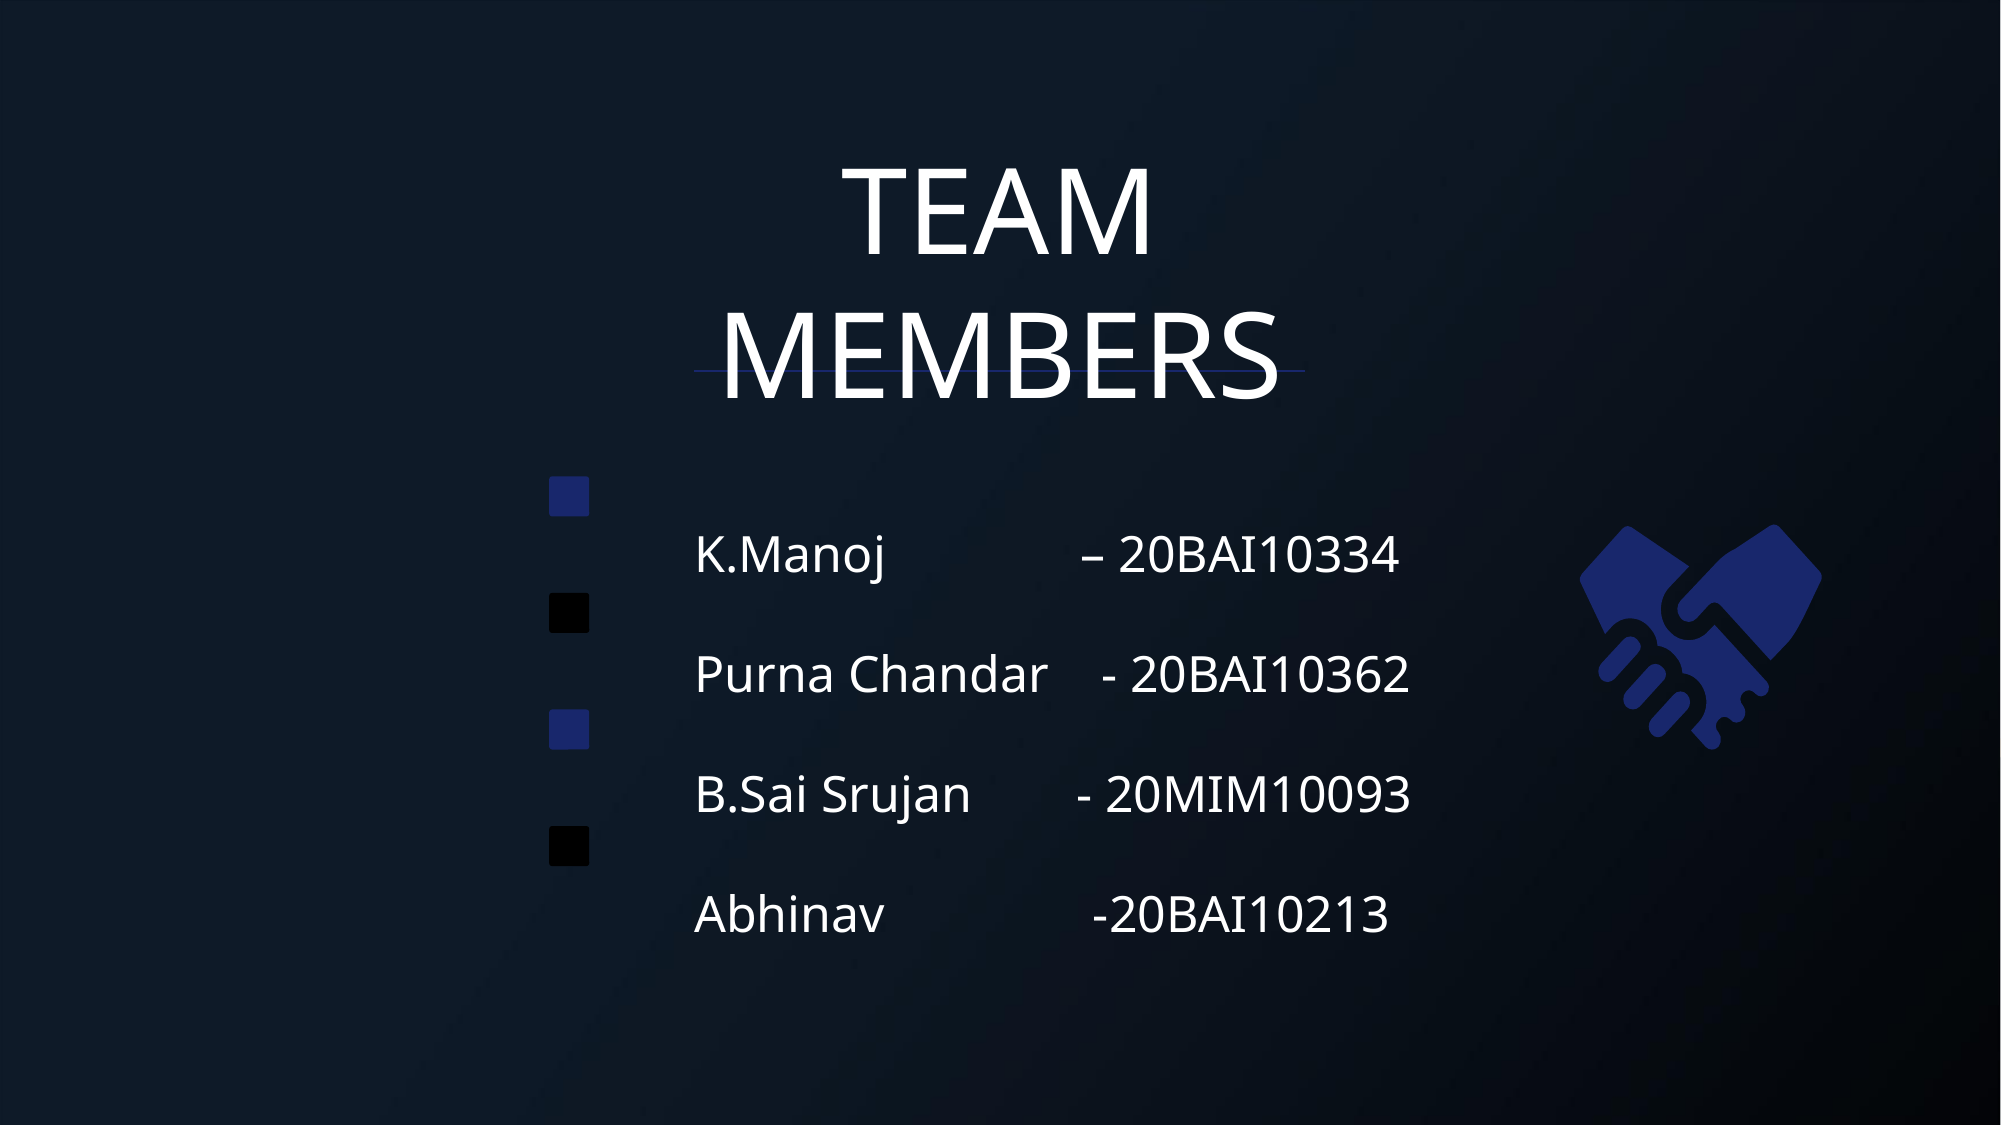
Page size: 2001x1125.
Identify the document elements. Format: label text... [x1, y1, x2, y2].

text_box [549, 709, 590, 750]
text_box [549, 826, 590, 867]
text_box [549, 476, 590, 517]
title Team Members [589, 226, 1411, 331]
subtitle K.Manoj – 20BAI10334 Purna Chandar - 20BAI10362 B.Sai Srujan - 20MIM10093 Abhinav -20BAI10213 [574, 442, 1517, 941]
picture [0, 0, 2001, 1125]
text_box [1578, 524, 1823, 750]
text_box [549, 592, 590, 633]
